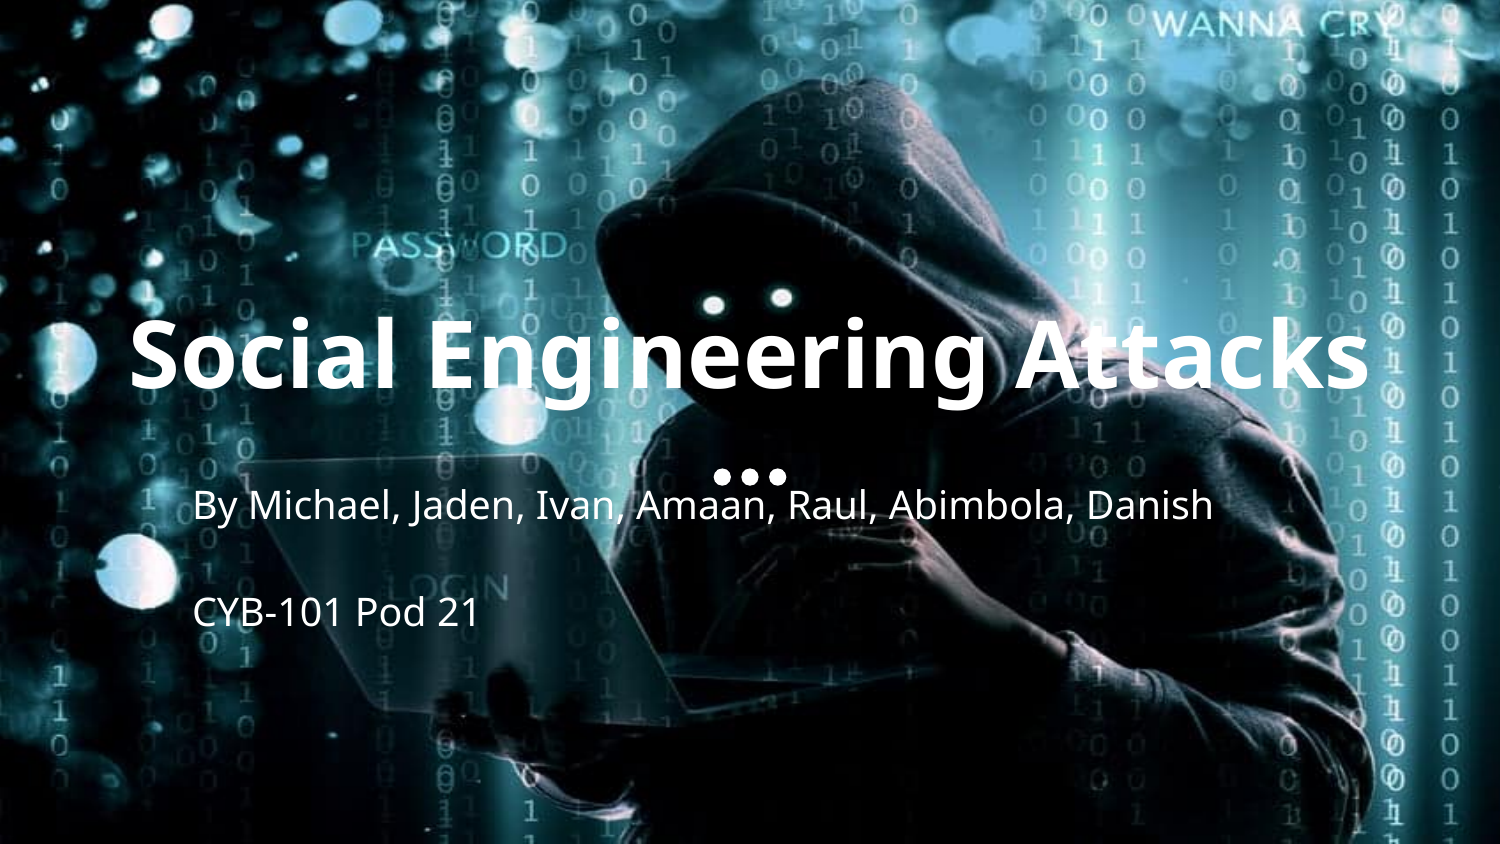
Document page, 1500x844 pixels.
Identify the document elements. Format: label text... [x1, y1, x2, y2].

picture [0, 0, 1500, 844]
title Social Engineering Attacks [110, 147, 1390, 432]
subtitle By Michael, Jaden, Ivan, Amaan, Raul, Abimbola, Danish CYB-101 Pod 21 [177, 462, 1239, 688]
